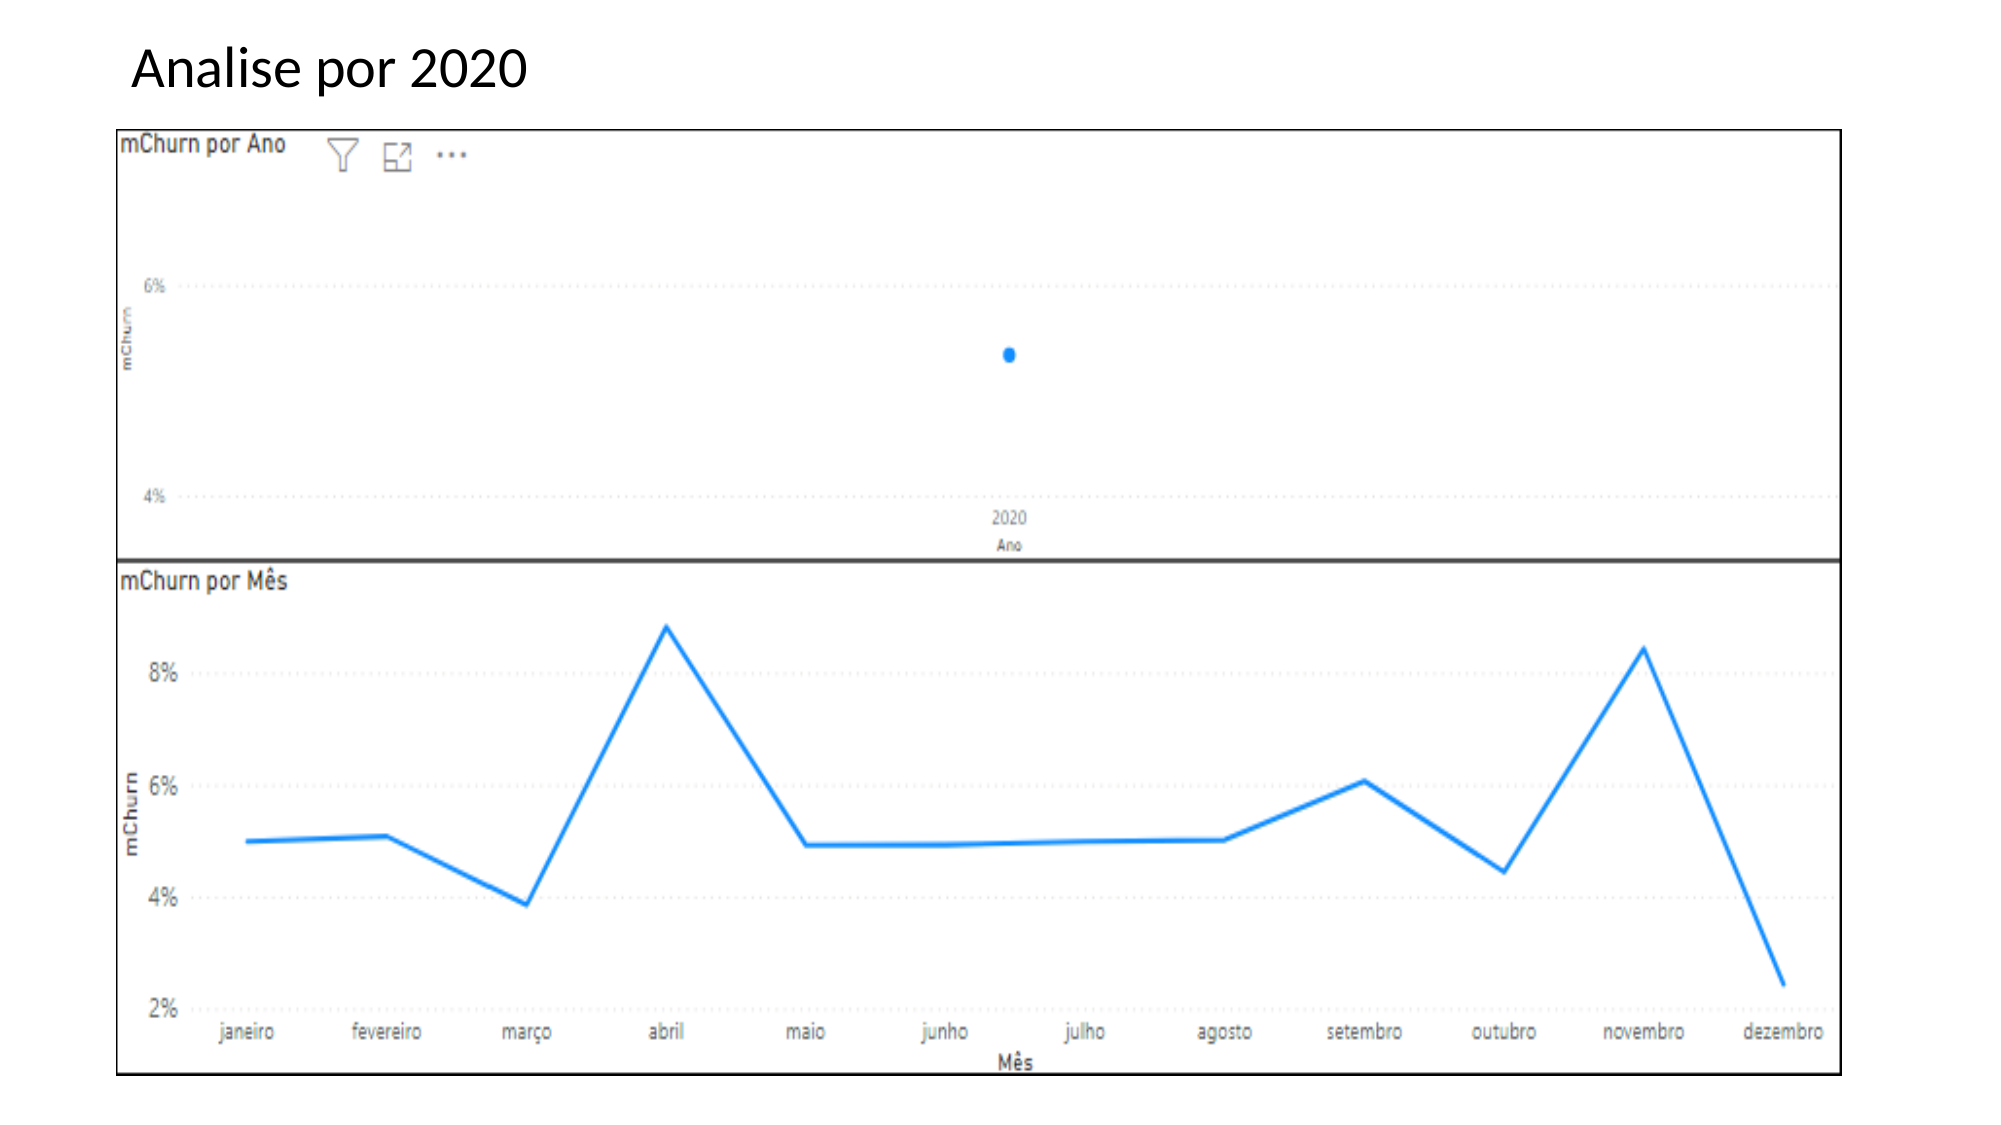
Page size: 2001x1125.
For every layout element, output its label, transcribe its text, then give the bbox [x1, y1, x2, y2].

text_box Analise por 2020 [116, 29, 548, 111]
picture [116, 129, 1842, 1076]
